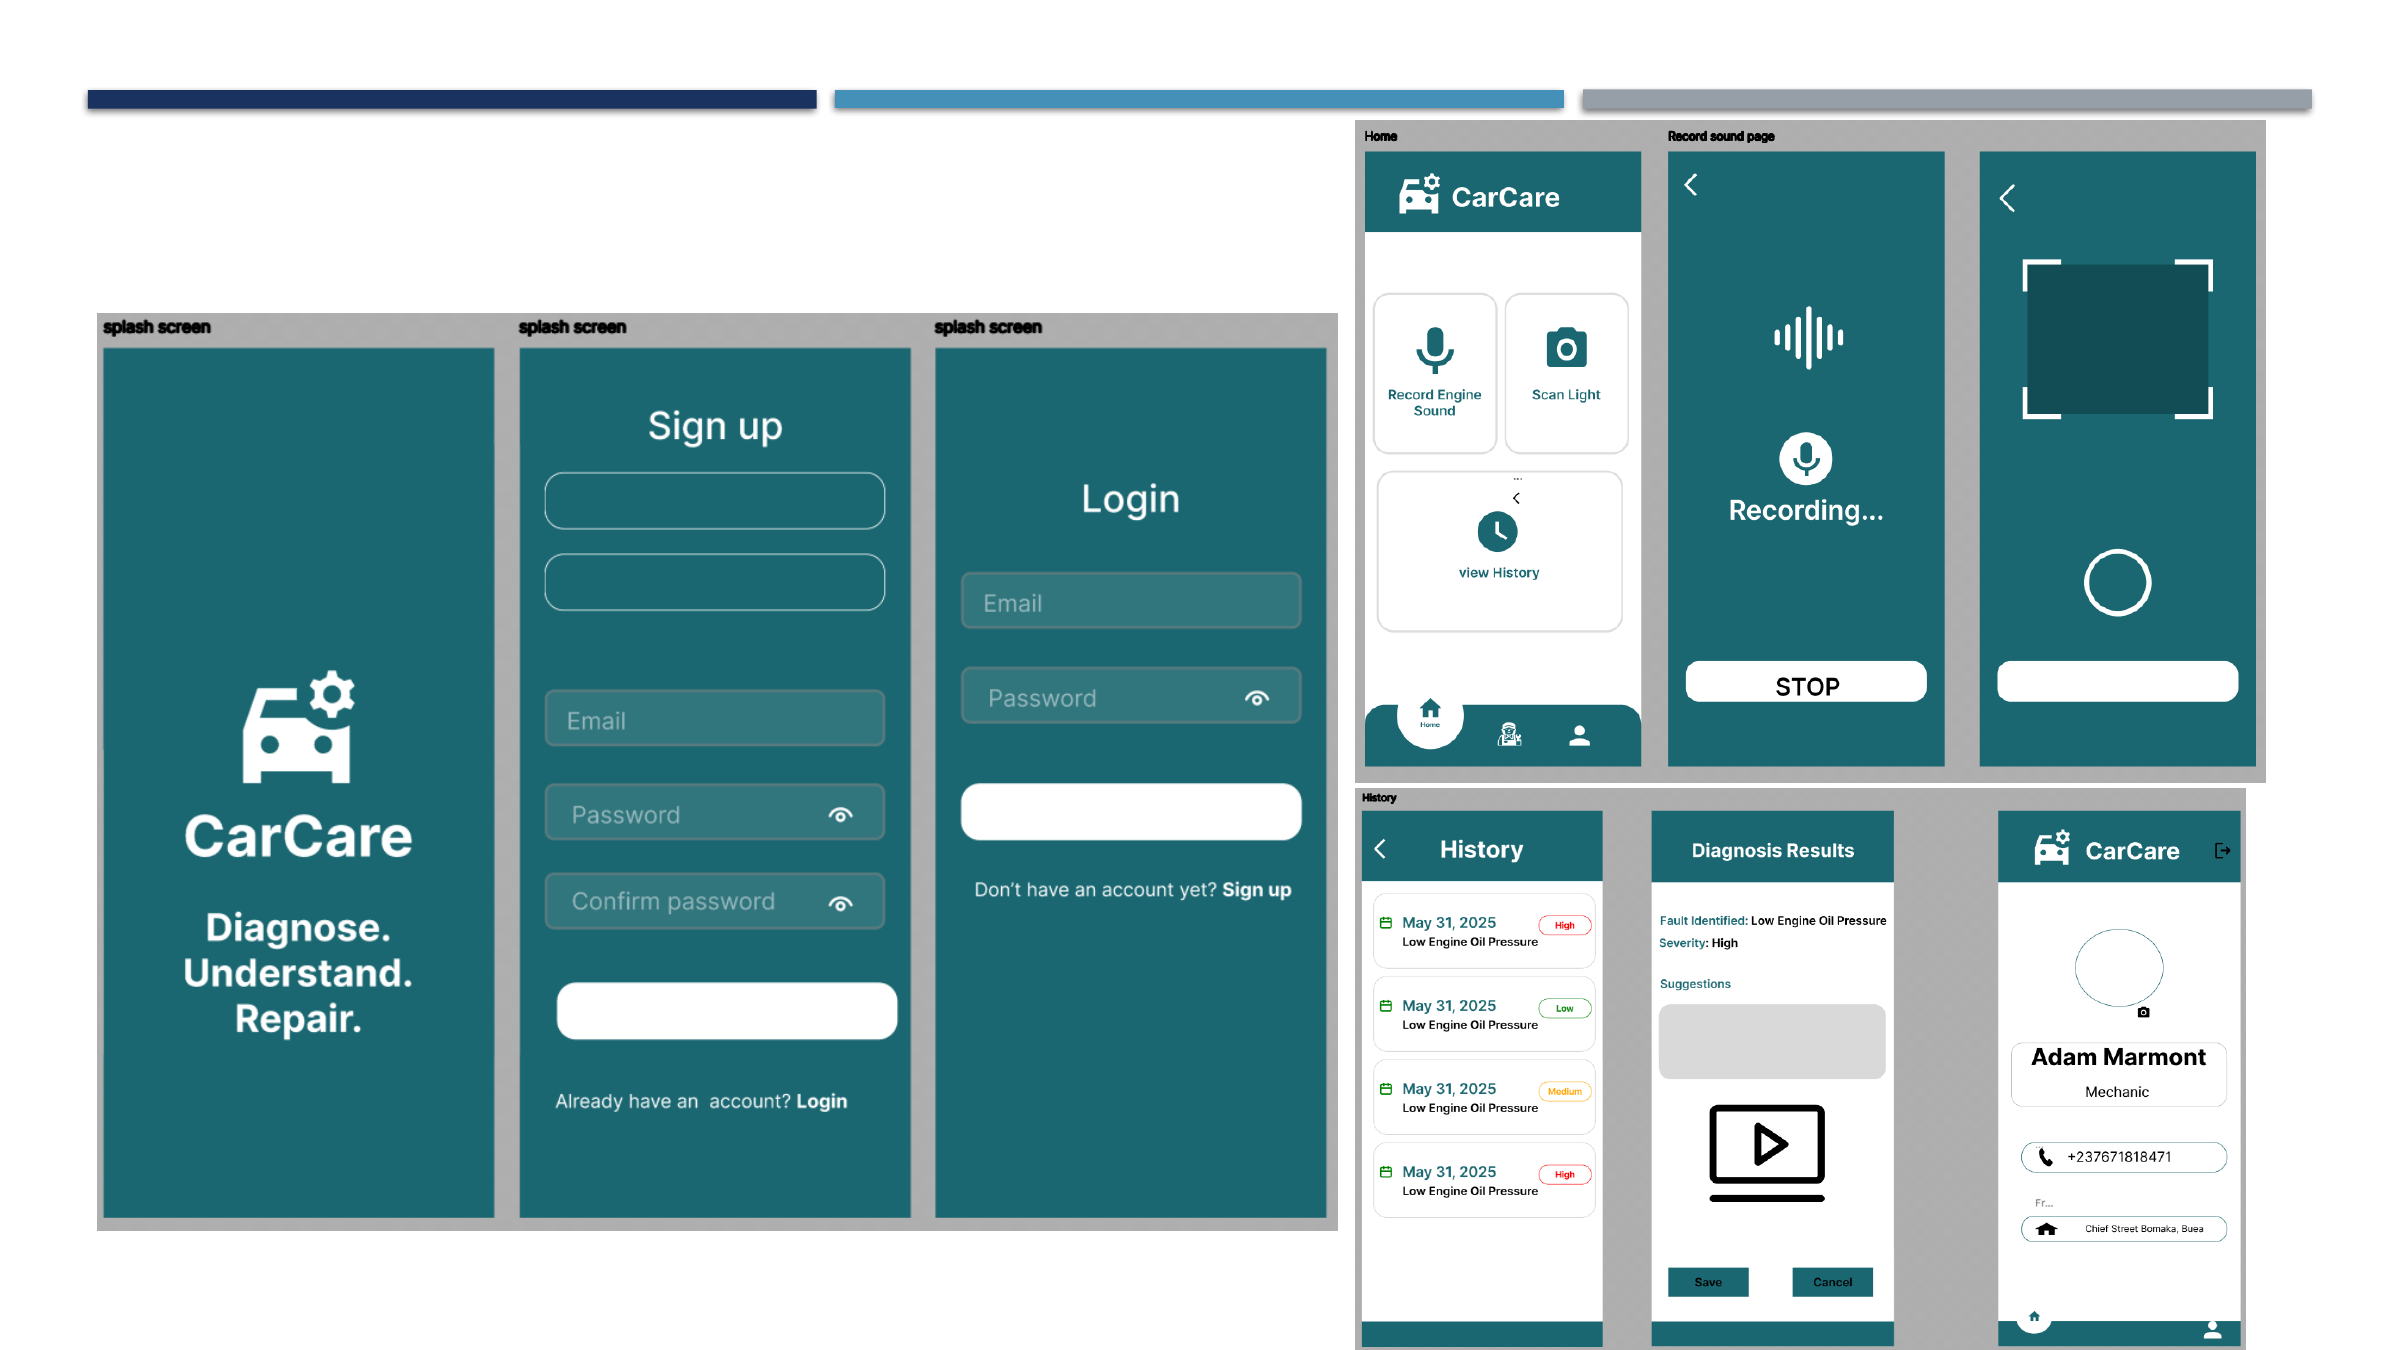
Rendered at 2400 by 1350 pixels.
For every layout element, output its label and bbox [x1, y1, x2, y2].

list [96, 312, 1338, 1232]
picture [1354, 119, 2266, 784]
picture [1354, 787, 2247, 1350]
